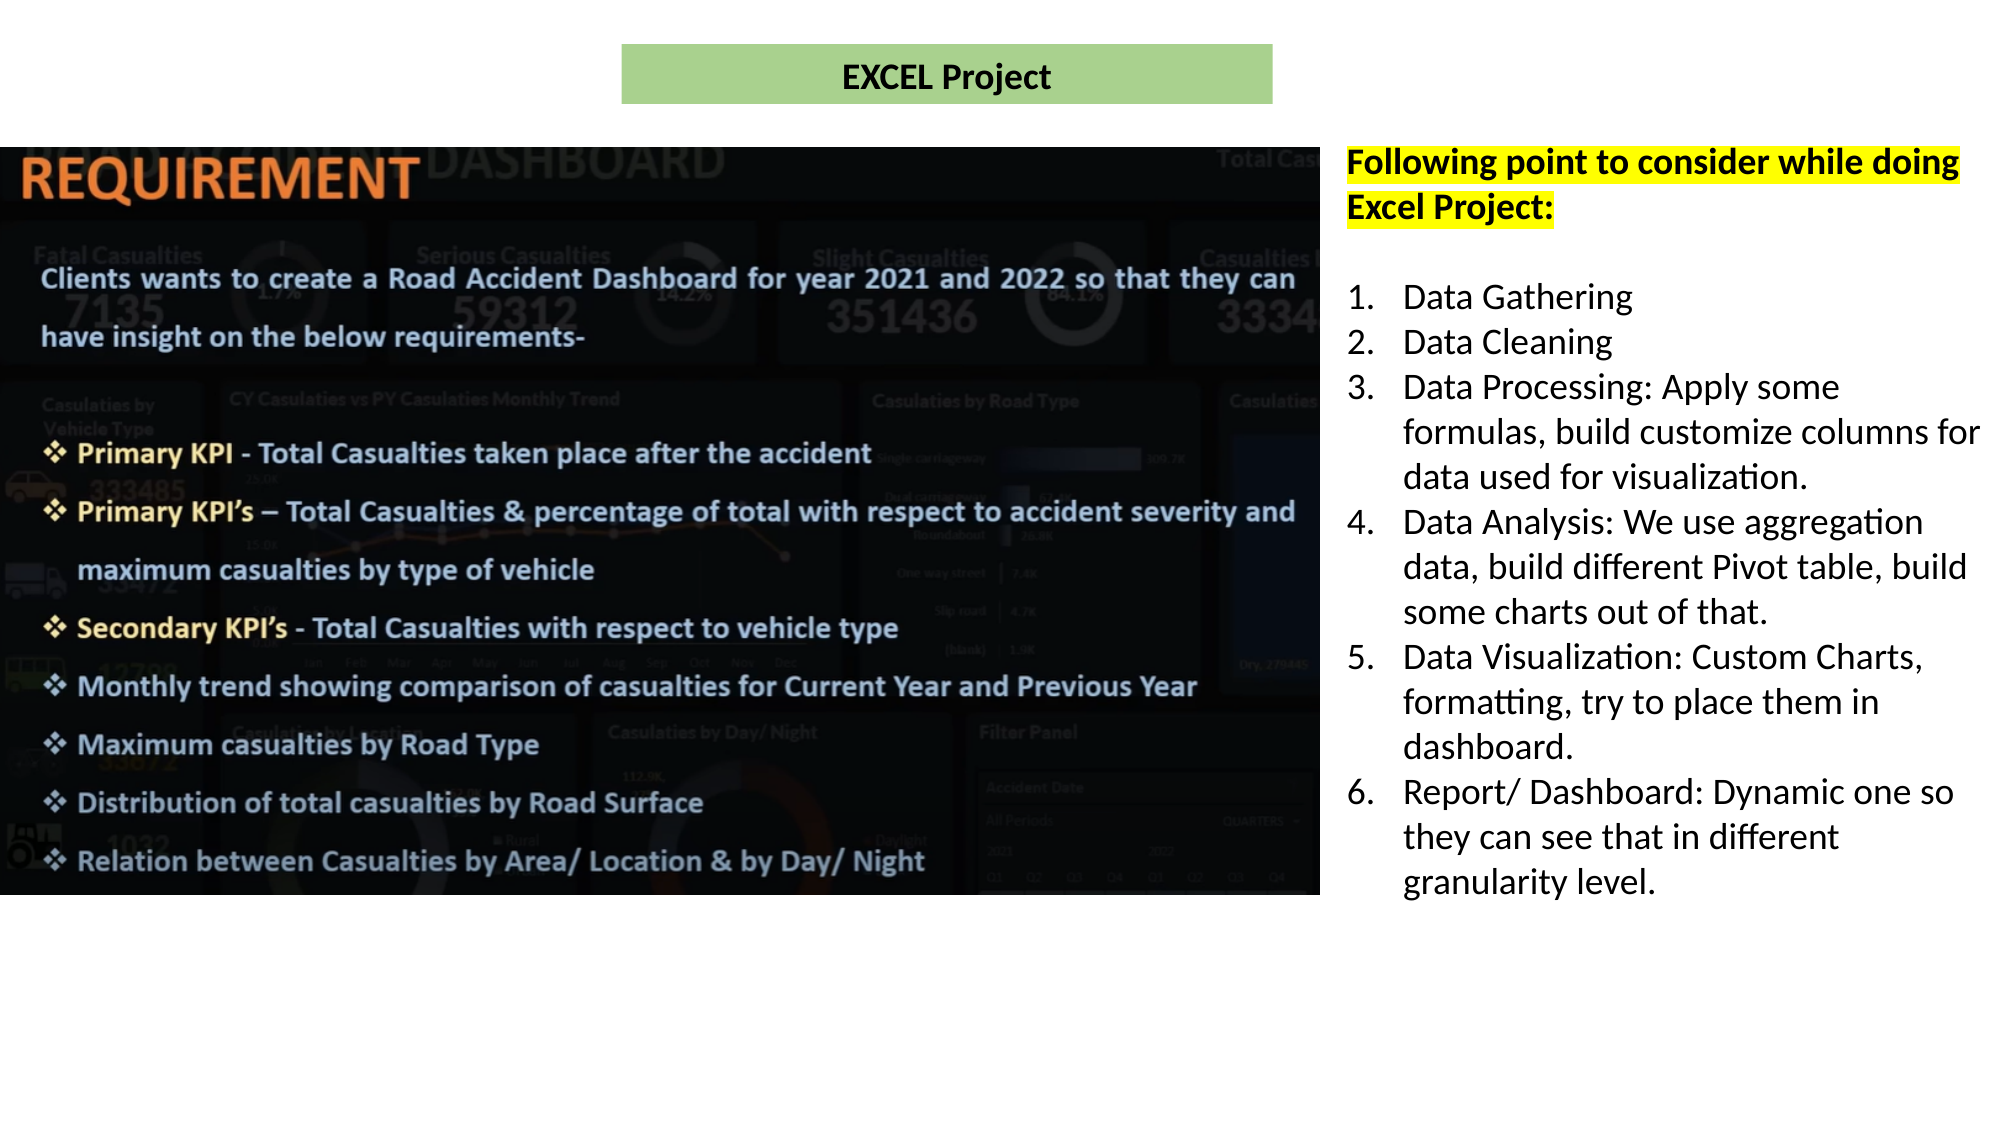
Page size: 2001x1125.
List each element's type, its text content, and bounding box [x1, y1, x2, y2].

picture [0, 147, 1320, 895]
text_box Following point to consider while doing Excel Project: Data Gathering Data Cleaning Data Processing: Apply some formulas, build customize columns for data used for visualization. Data Analysis: We use aggregation data, build different Pivot table, build some charts out of that. Data Visualization: Custom Charts, formatting, try to place them in dashboard. Report/ Dashboard: Dynamic one so they can see that in different granularity level. [1332, 129, 2000, 909]
text_box EXCEL Project [621, 44, 1273, 104]
